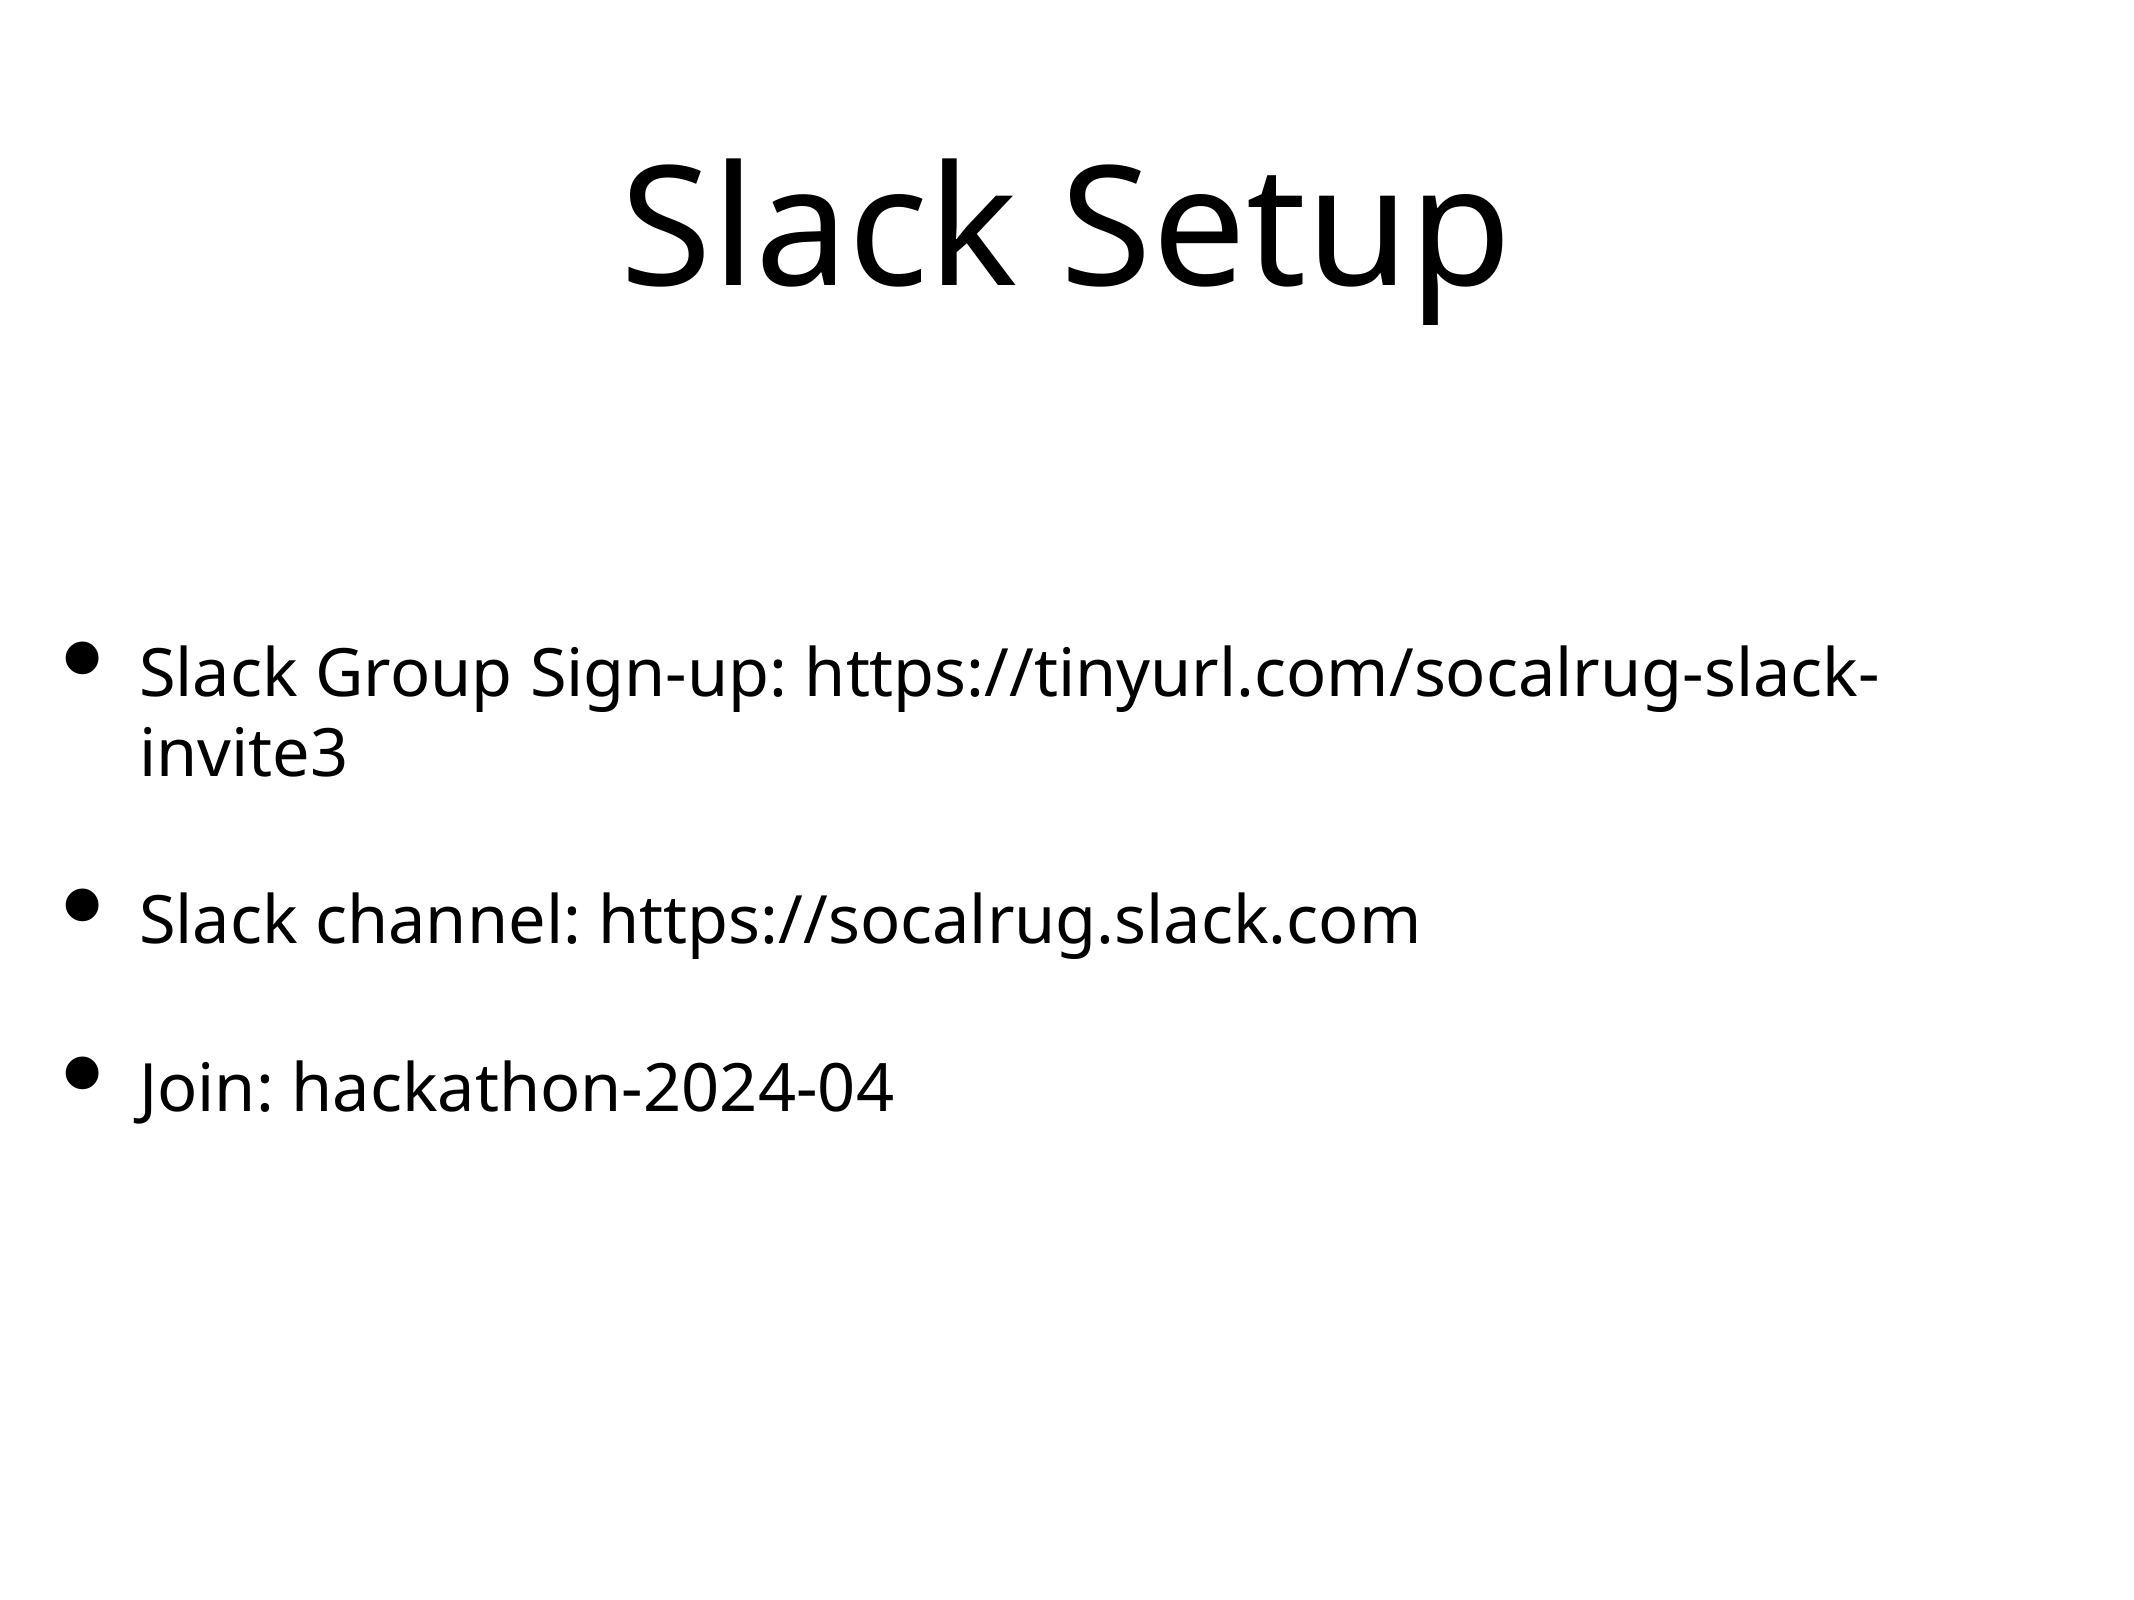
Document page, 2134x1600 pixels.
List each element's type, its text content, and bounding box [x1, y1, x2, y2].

title Slack Setup [156, 41, 1977, 396]
list Slack Group Sign-up: https://tinyurl.com/socalrug-slack-invite3 Slack channel: https://socalrug.slack.com Join: hackathon-2024-04 [57, 427, 2073, 1459]
